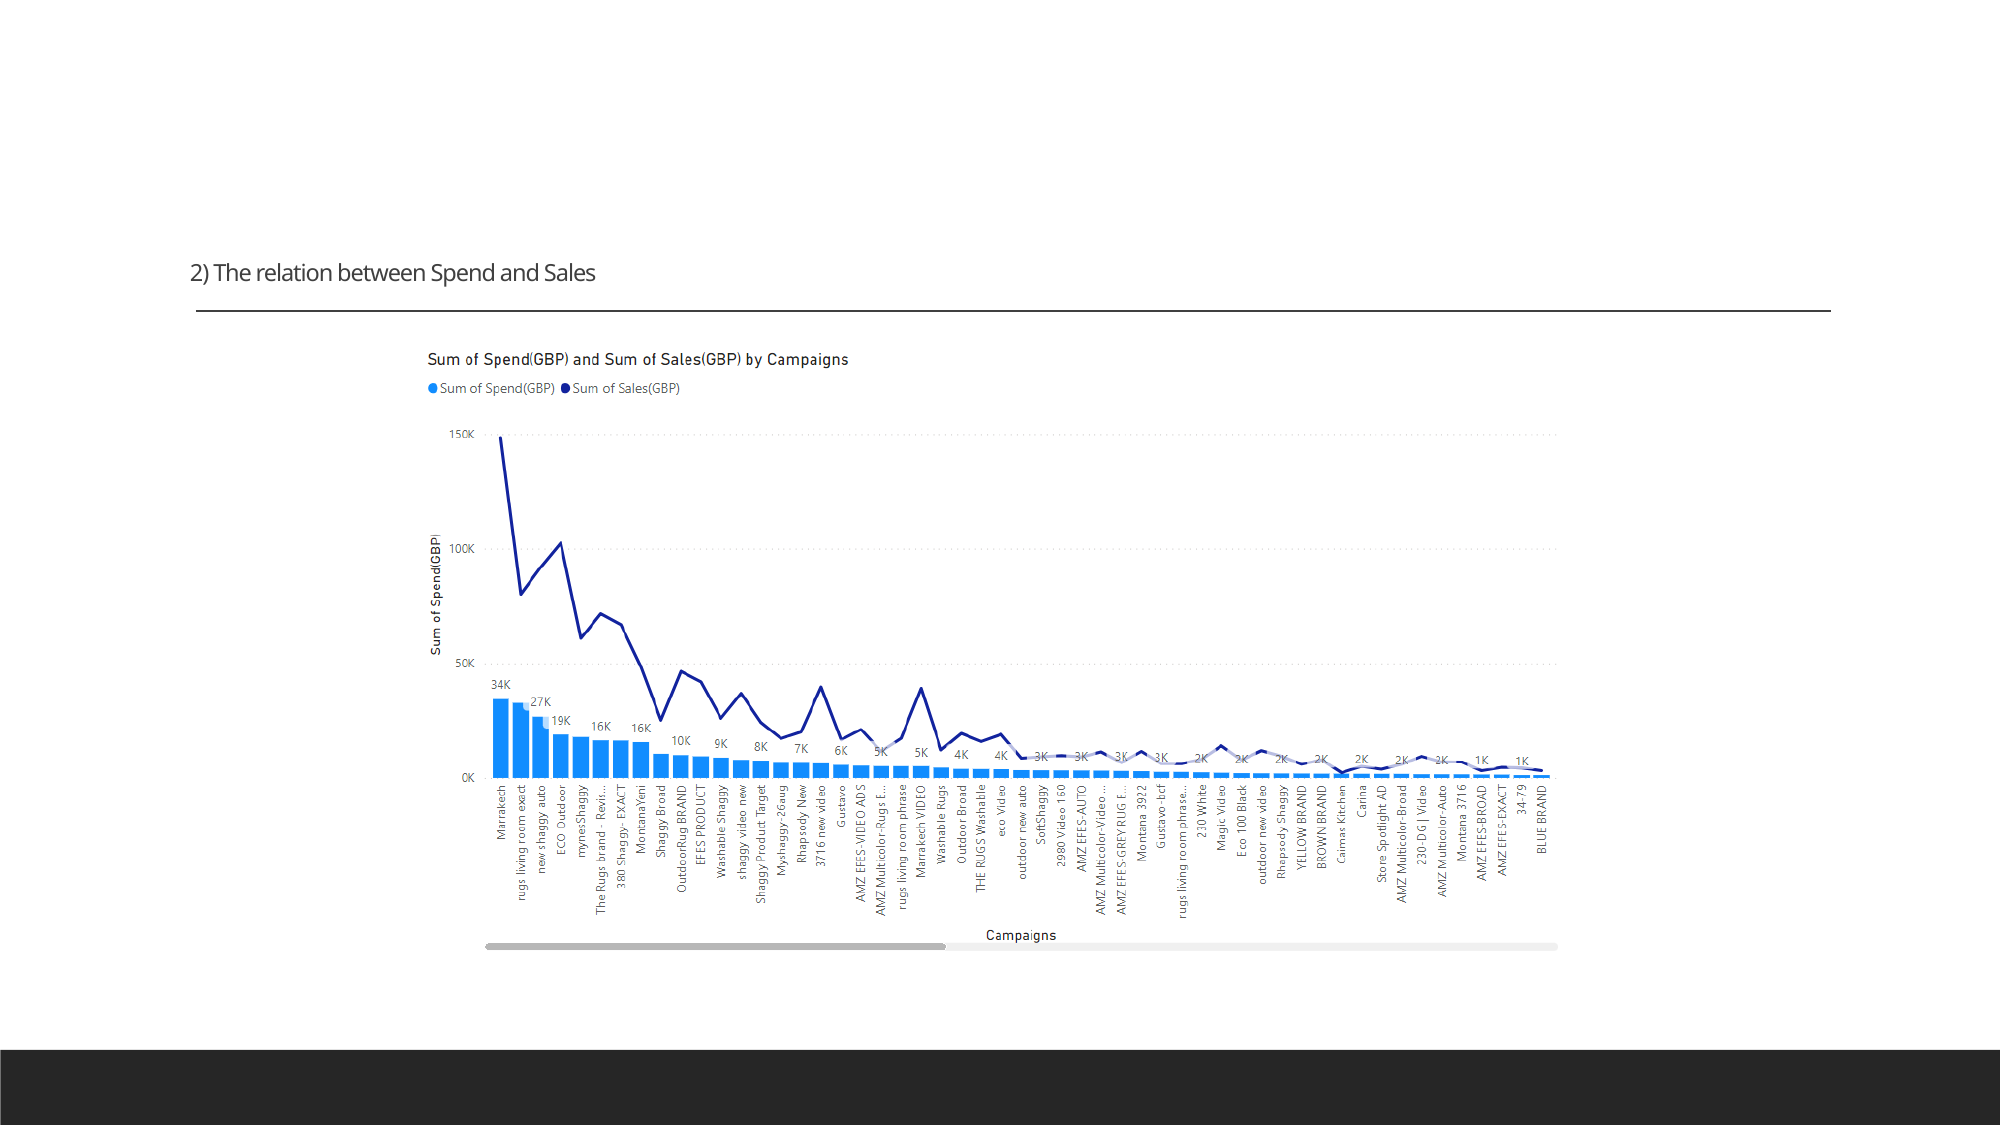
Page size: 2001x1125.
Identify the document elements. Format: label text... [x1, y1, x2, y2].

title 2) The relation between Spend and Sales [174, 192, 1825, 295]
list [404, 339, 1596, 958]
